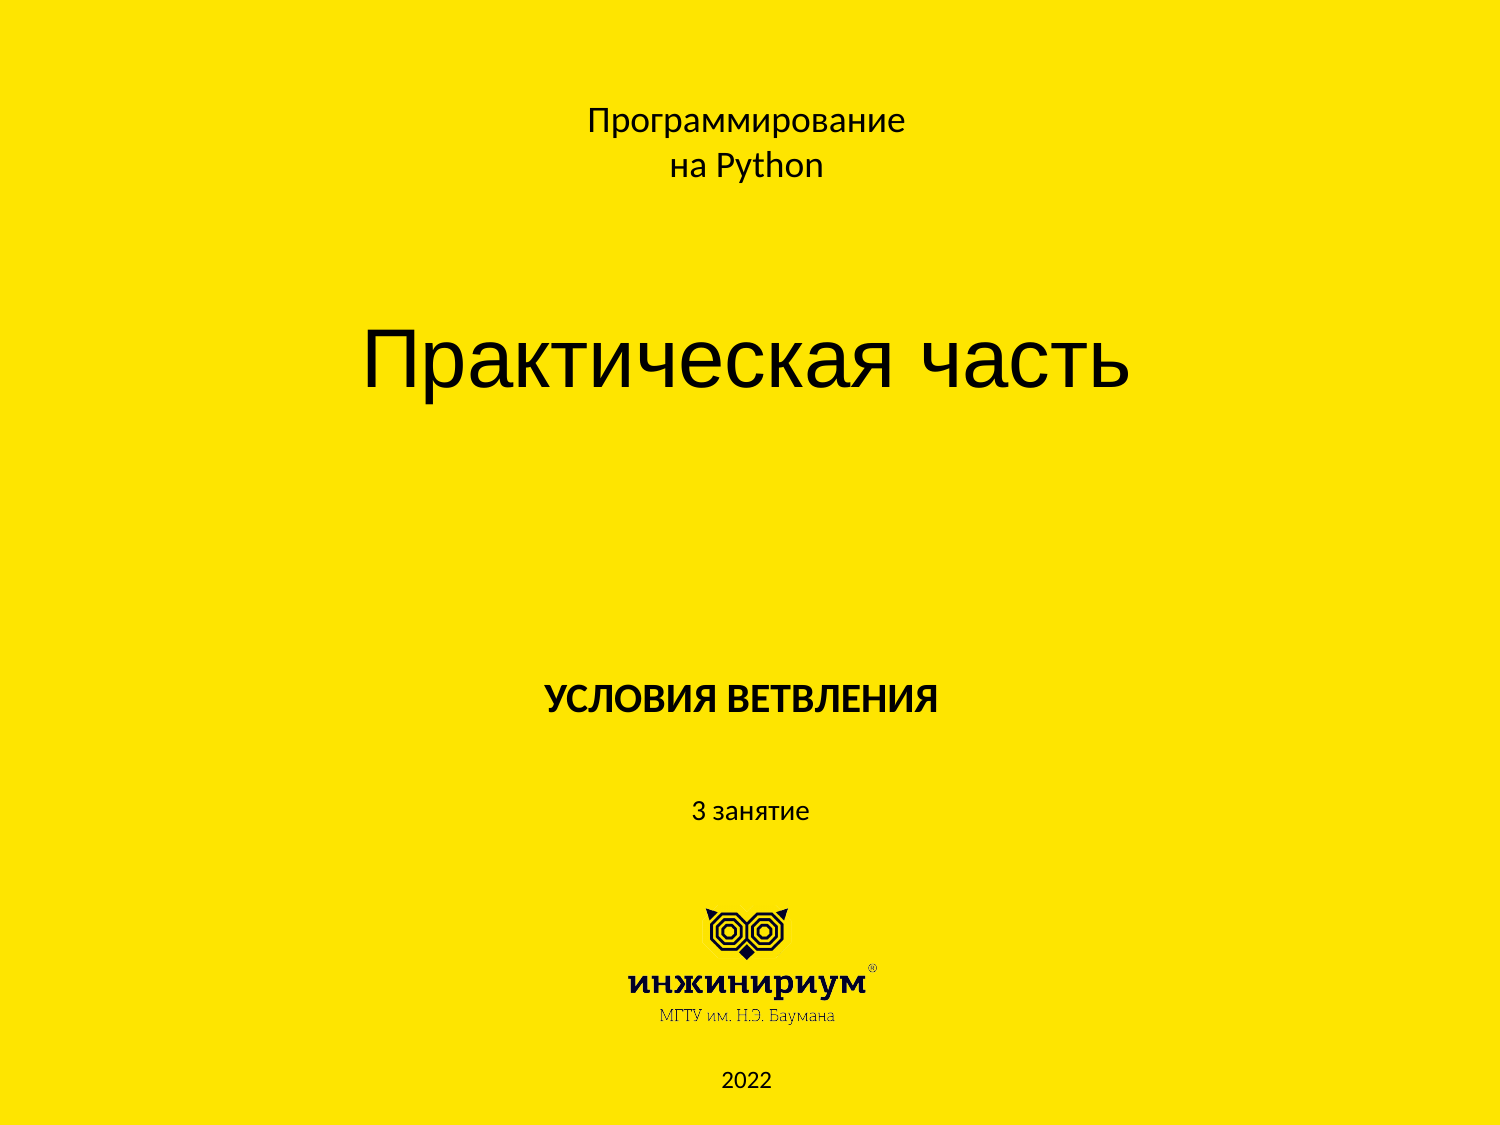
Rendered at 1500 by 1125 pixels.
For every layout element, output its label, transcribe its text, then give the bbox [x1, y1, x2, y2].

picture [627, 905, 877, 1025]
text_box Программирование на Python [555, 87, 938, 192]
text_box 3 занятие [556, 783, 939, 834]
text_box 2022 [646, 1058, 848, 1099]
text_box Практическая часть [153, 296, 1341, 367]
text_box УСЛОВИЯ ВЕТВЛЕНИЯ [529, 663, 964, 727]
